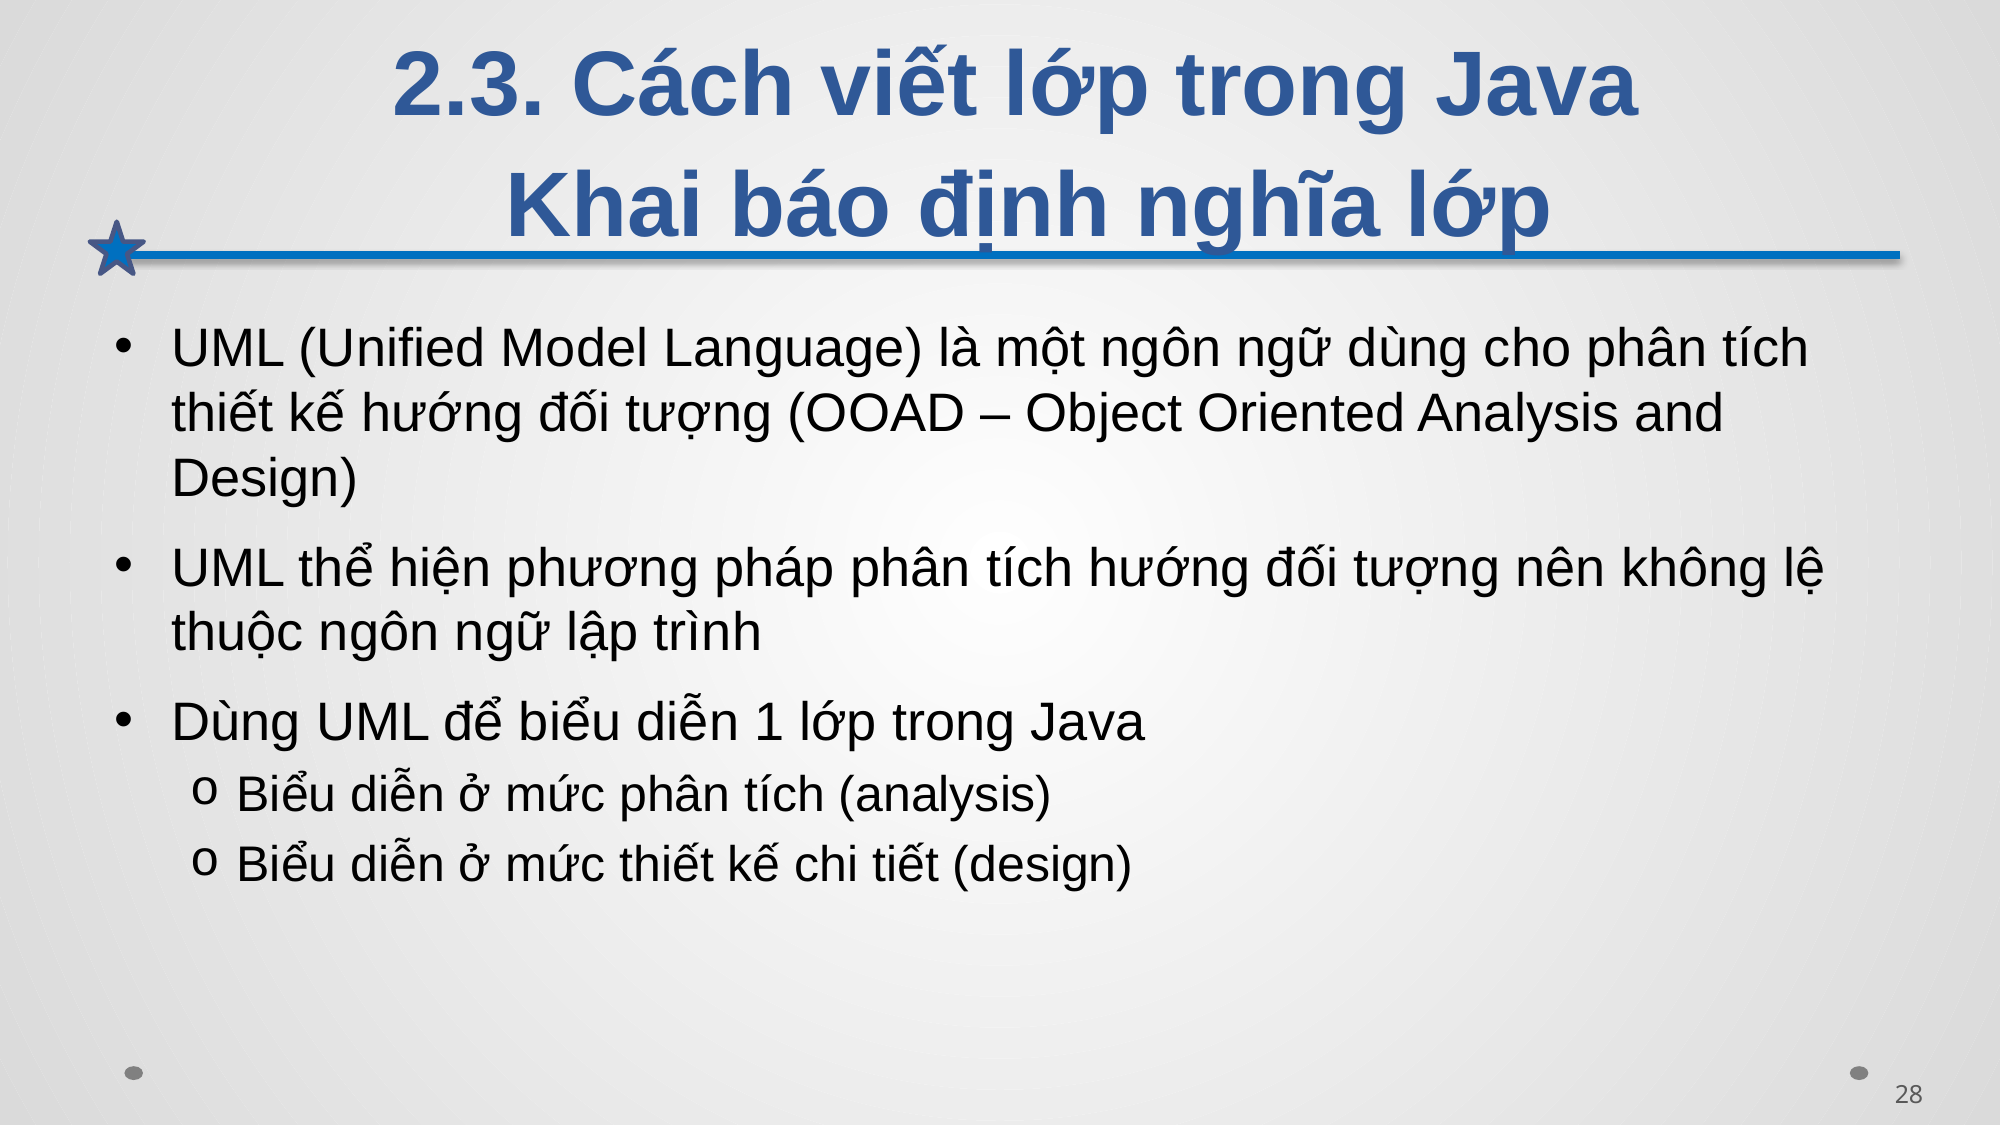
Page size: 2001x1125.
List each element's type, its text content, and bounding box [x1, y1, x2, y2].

list UML (Unified Model Language) là một ngôn ngữ dùng cho phân tích thiết kế hướng đối tượng (OOAD – Object Oriented Analysis and Design) UML thể hiện phương pháp phân tích hướng đối tượng nên không lệ thuộc ngôn ngữ lập trình Dùng UML để biểu diễn 1 lớp trong Java Biểu diễn ở mức phân tích (analysis) Biểu diễn ở mức thiết kế chi tiết (design) [99, 304, 1900, 1064]
title 2.3. Cách viết lớp trong Java Khai báo định nghĩa lớp [161, 28, 1897, 263]
slide_number 28 [1890, 1065, 2000, 1125]
